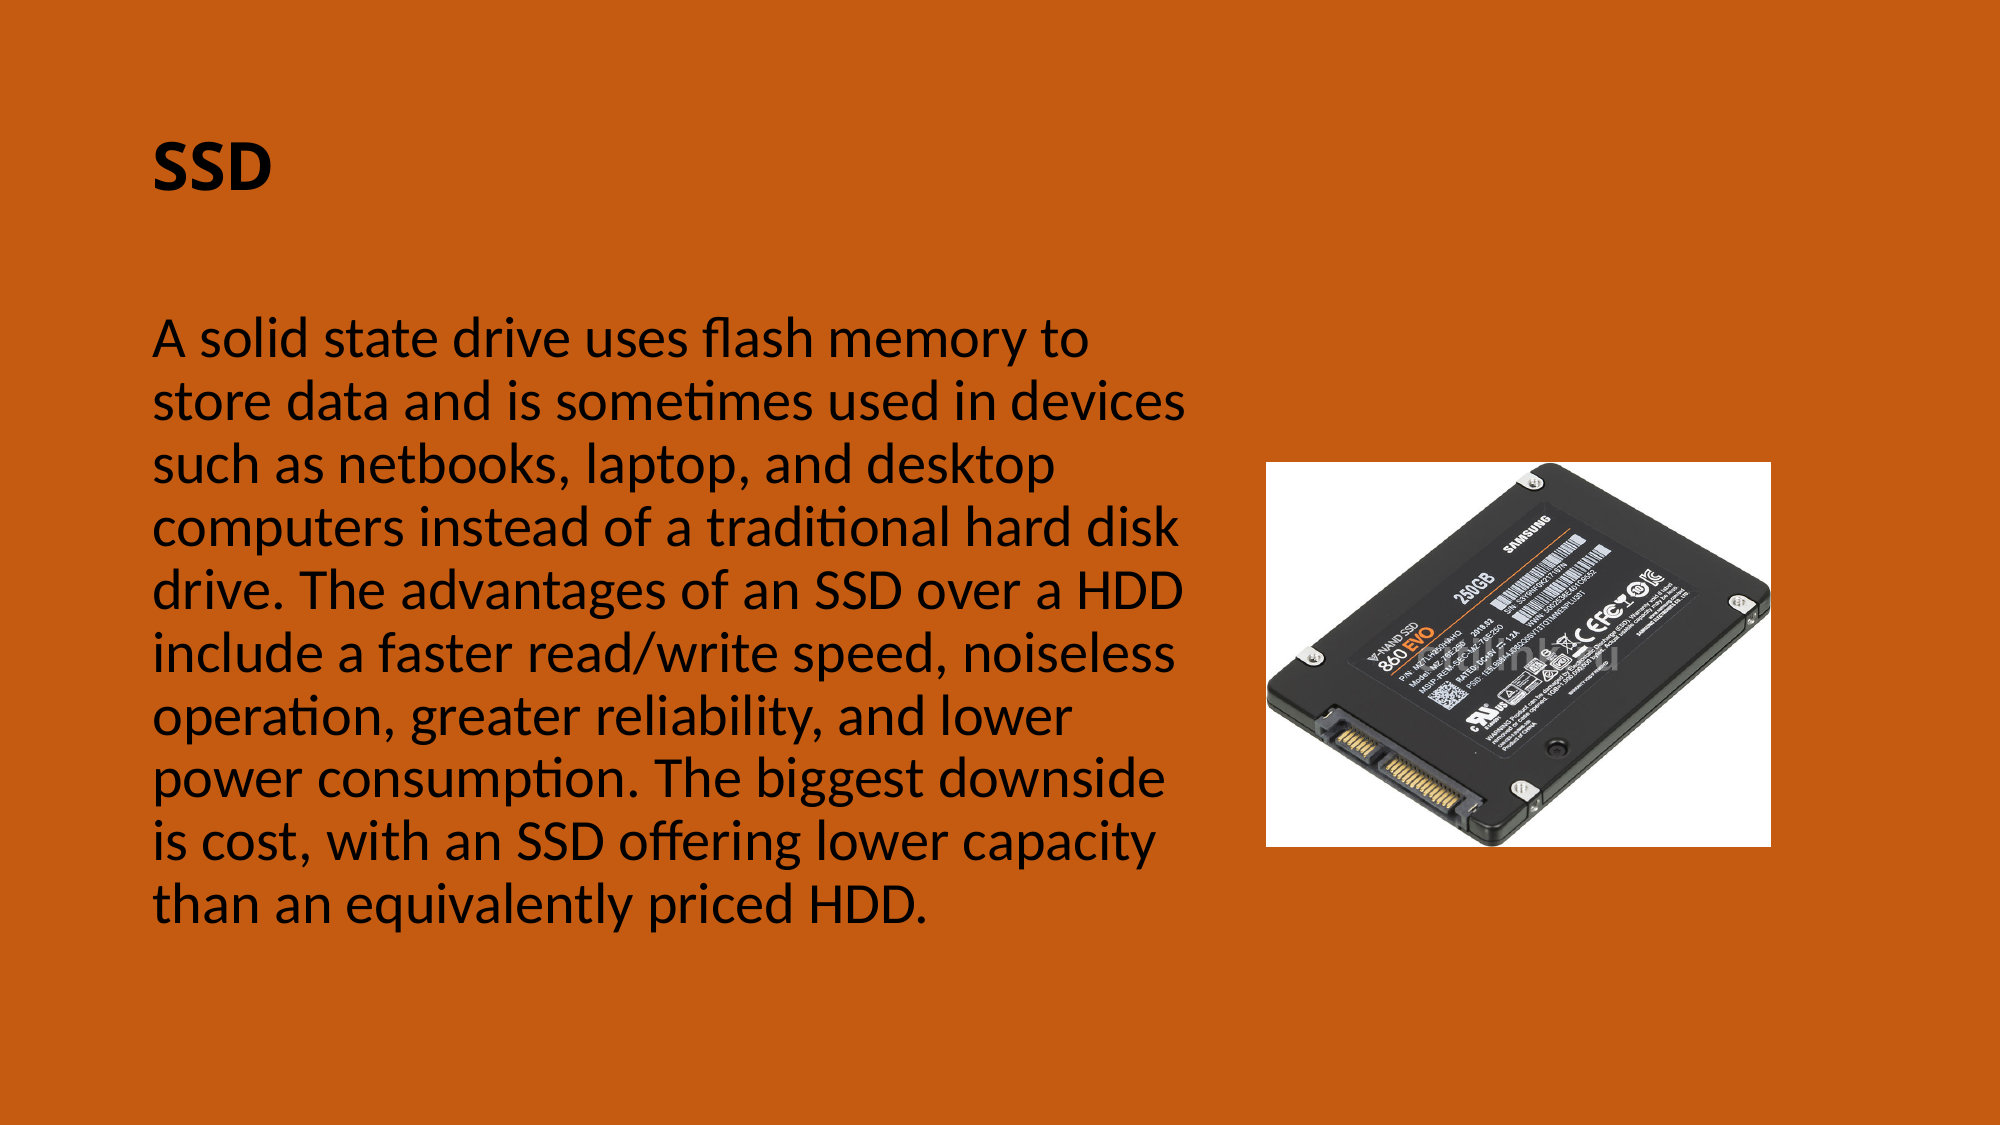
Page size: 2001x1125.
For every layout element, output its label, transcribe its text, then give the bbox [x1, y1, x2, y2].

list A solid state drive uses flash memory to store data and is sometimes used in devices such as netbooks, laptop, and desktop computers instead of a traditional hard disk drive. The advantages of an SSD over a HDD include a faster read/write speed, noiseless operation, greater reliability, and lower power consumption. The biggest downside is cost, with an SSD offering lower capacity than an equivalently priced HDD. [137, 299, 1207, 1014]
picture [1266, 462, 1771, 847]
title SSD [137, 59, 1863, 278]
